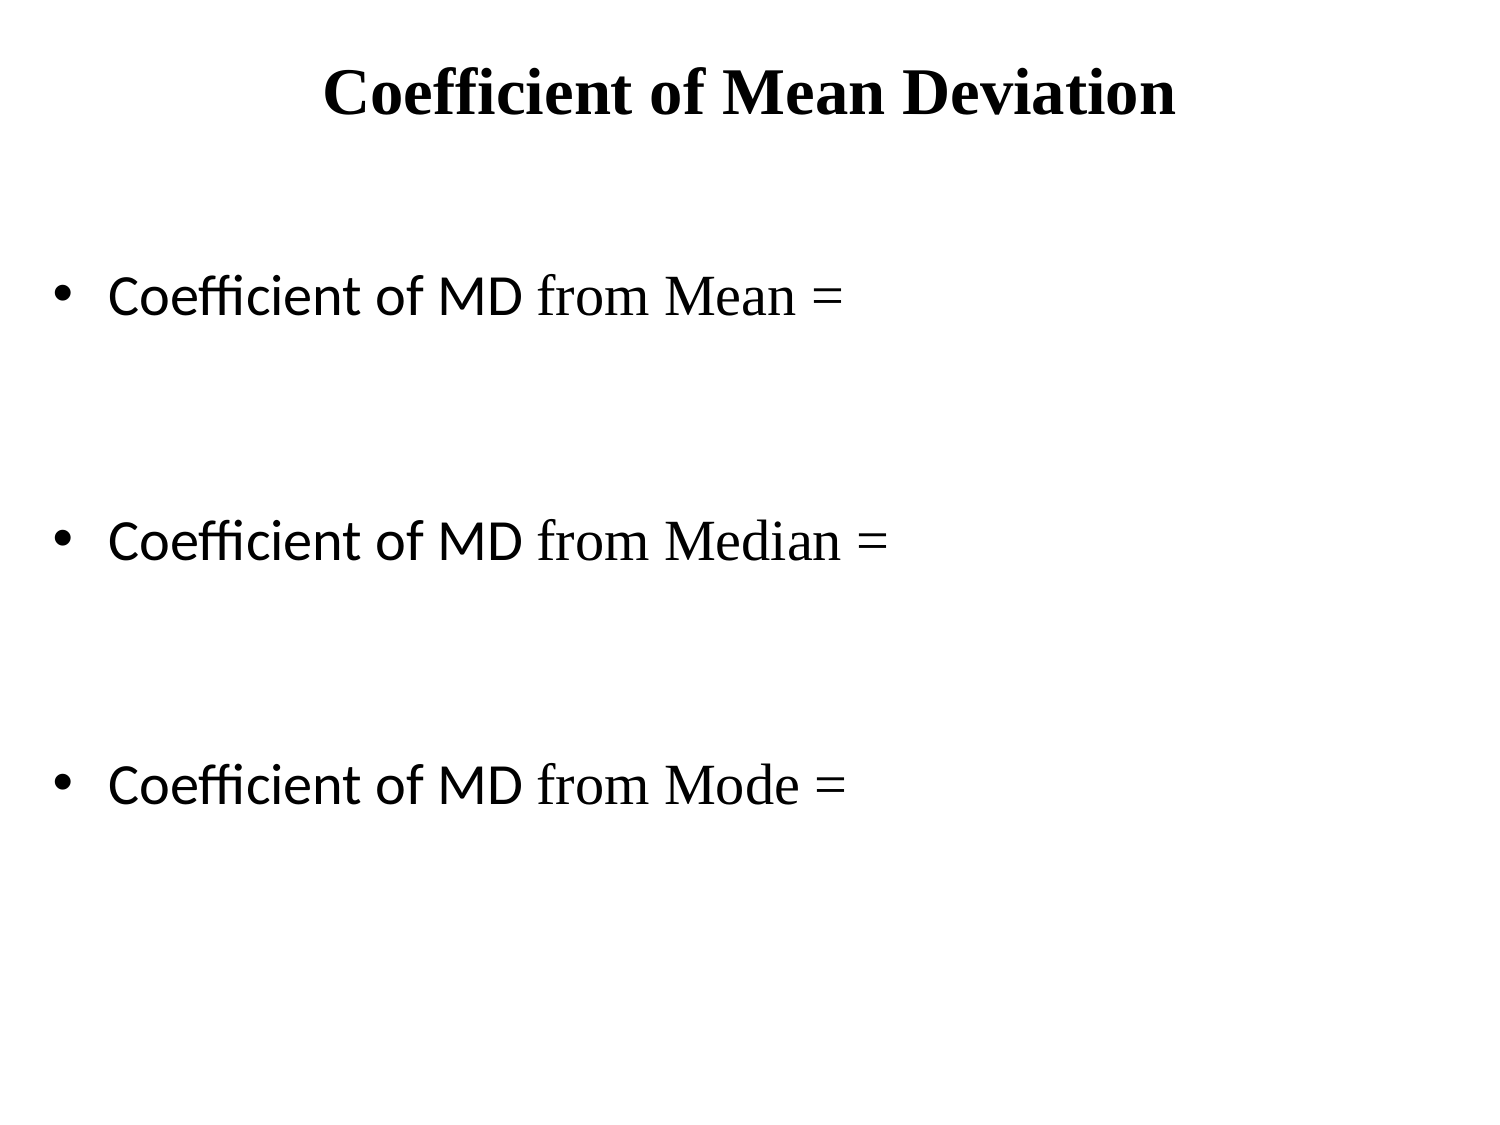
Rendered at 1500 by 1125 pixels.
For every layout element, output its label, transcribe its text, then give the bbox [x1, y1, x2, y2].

title Coefficient of Mean Deviation [75, 24, 1425, 150]
